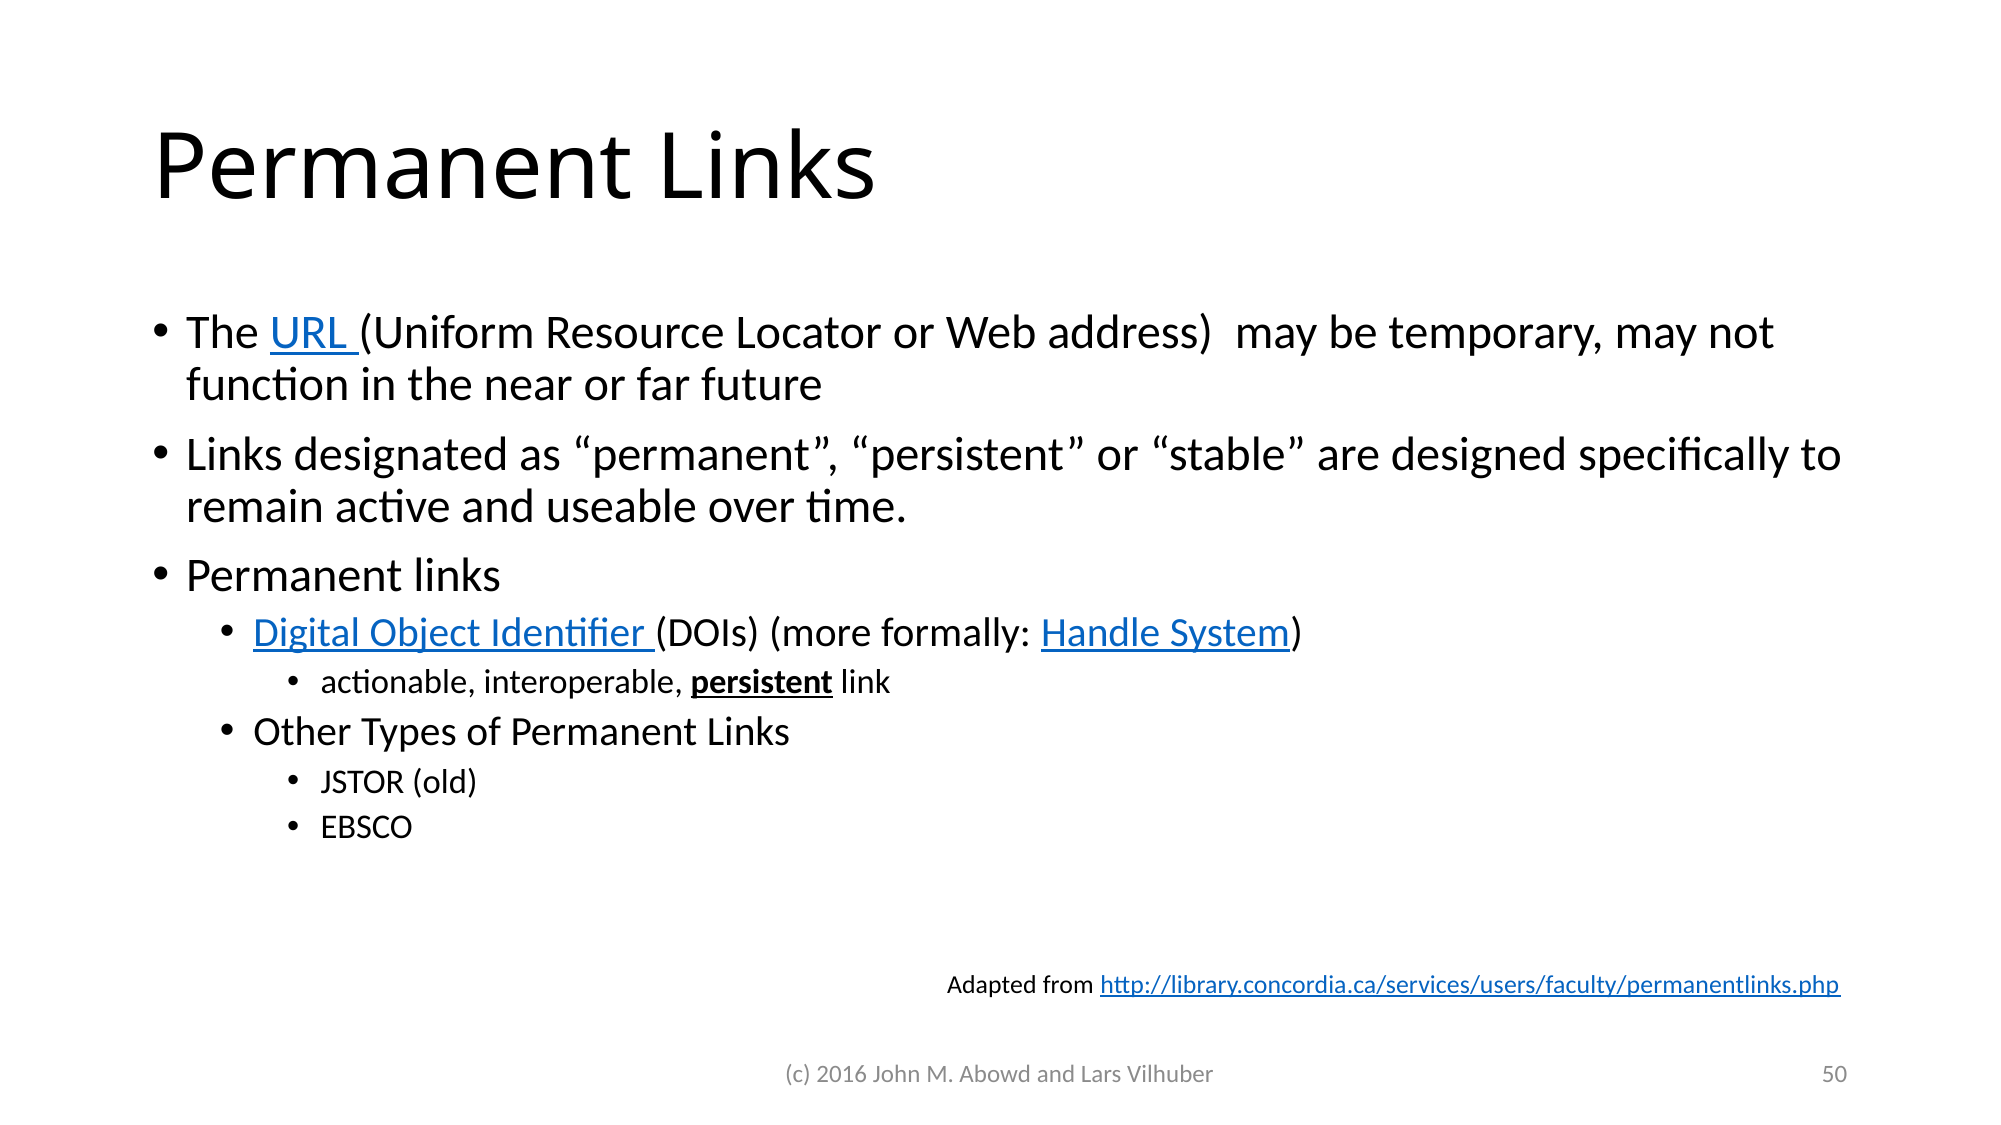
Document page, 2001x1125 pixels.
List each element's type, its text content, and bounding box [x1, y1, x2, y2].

title Permanent Links [137, 59, 1863, 278]
slide_number 50 [1412, 1042, 1863, 1103]
list The URL (Uniform Resource Locator or Web address) may be temporary, may not function in the near or far future Links designated as “permanent”, “persistent” or “stable” are designed specifically to remain active and useable over time. Permanent links Digital Object Identifier (DOIs) (more formally: Handle System) actionable, interoperable, persistent link Other Types of Permanent Links JSTOR (old) EBSCO Adapted from http://library.concordia.ca/services/users/faculty/permanentlinks.php [137, 299, 1863, 1014]
footer (c) 2016 John M. Abowd and Lars Vilhuber [662, 1042, 1338, 1103]
